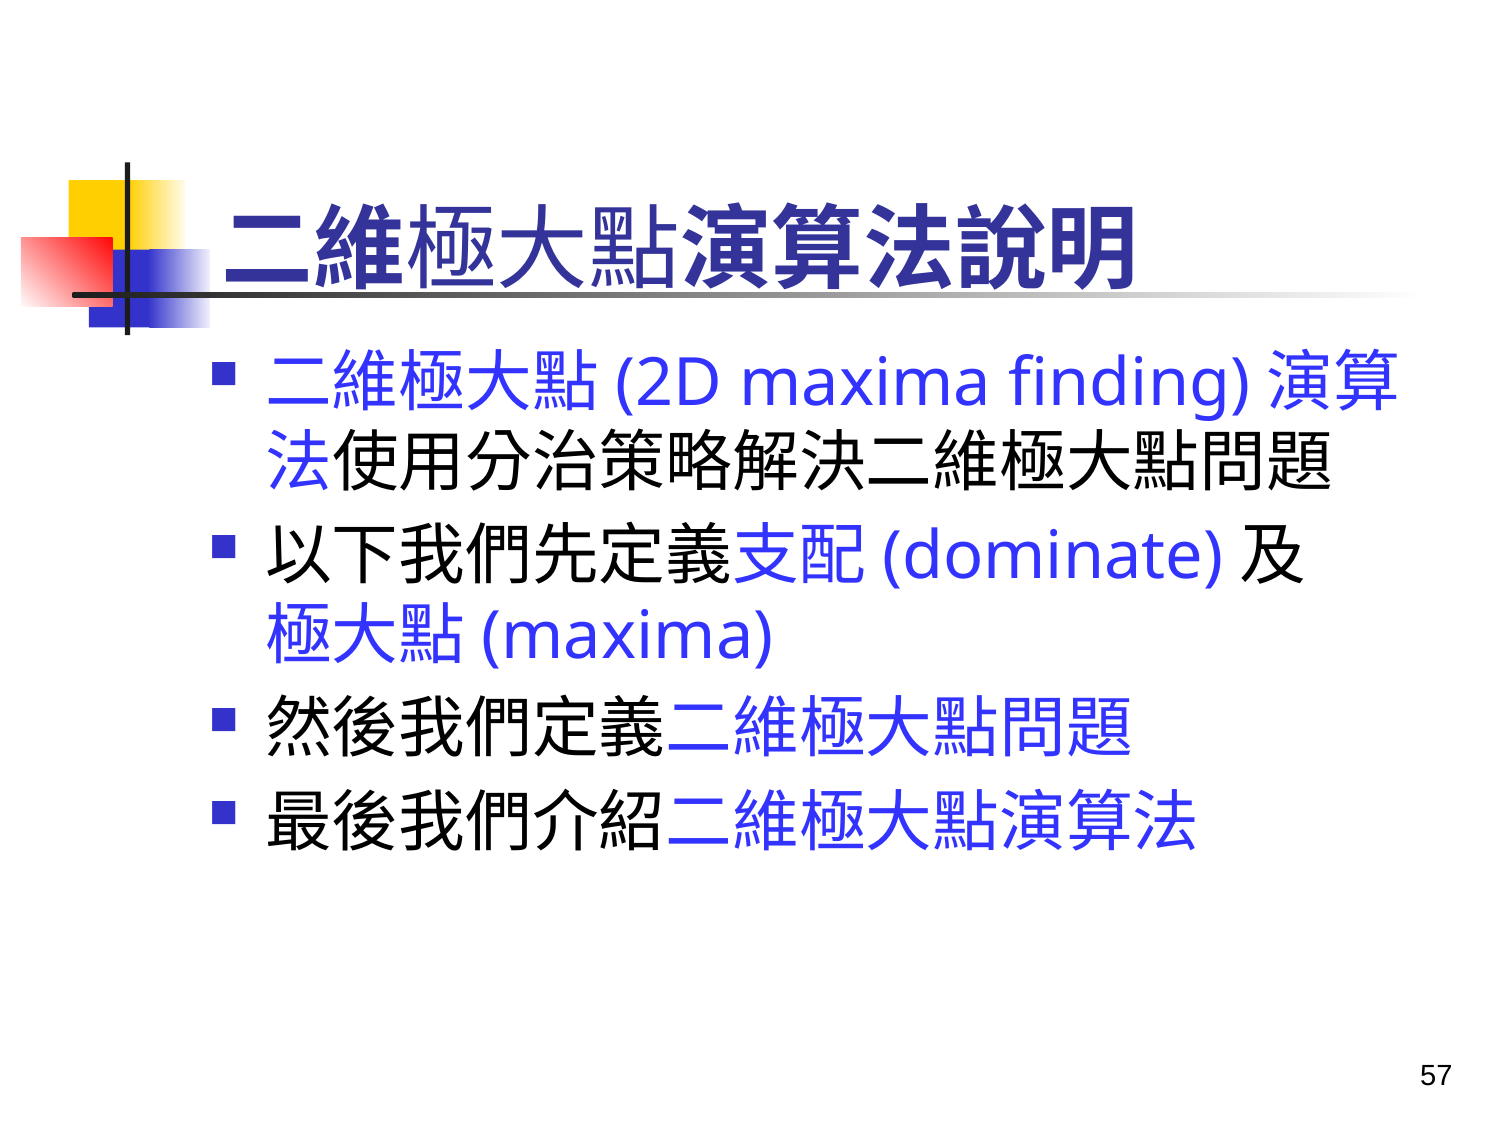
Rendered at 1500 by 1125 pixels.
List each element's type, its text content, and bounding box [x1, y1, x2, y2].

list 二維極大點(2D maxima finding)演算法使用分治策略解決二維極大點問題 以下我們先定義支配(dominate)及 極大點(maxima) 然後我們定義二維極大點問題 最後我們介紹二維極大點演算法 [193, 331, 1469, 1006]
title 二維極大點演算法說明 [206, 160, 1500, 307]
slide_number 57 [1154, 1023, 1468, 1100]
